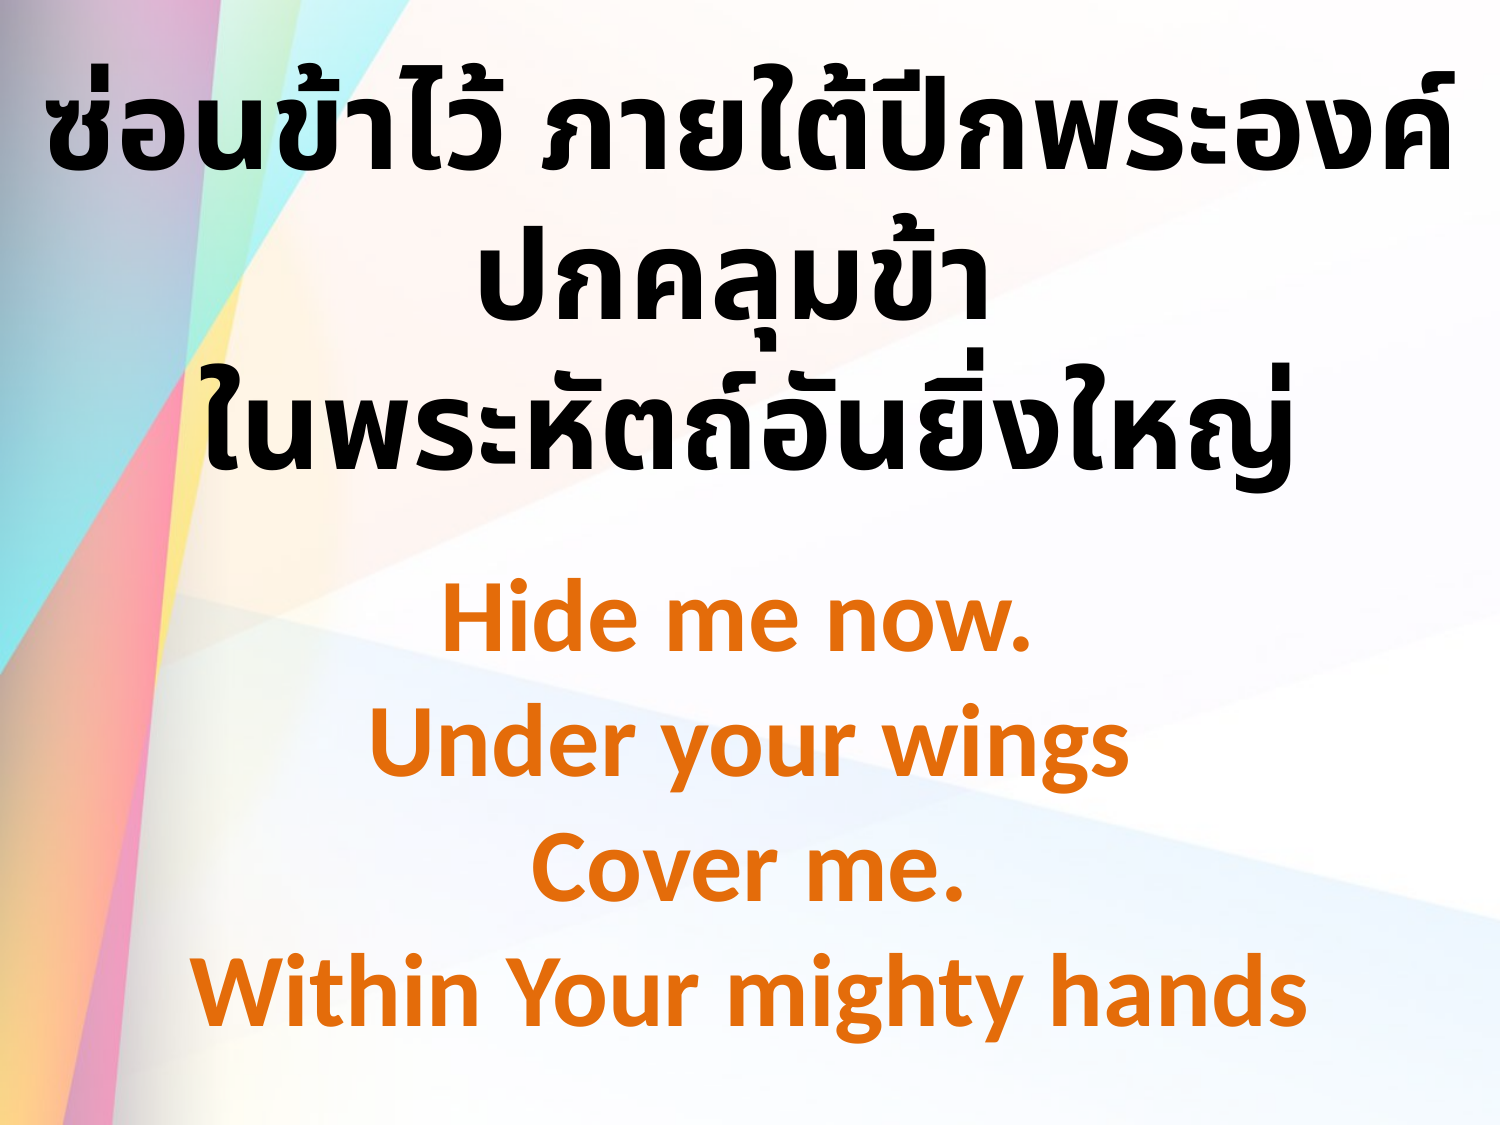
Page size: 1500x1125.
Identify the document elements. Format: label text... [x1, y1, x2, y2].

text_box Hide me now. Under your wings Cover me. Within Your mighty hands [174, 540, 1326, 1055]
text_box ซ่อนข้าไว้ ภายใต้ปีกพระองค์ ปกคลุมข้า ในพระหัตถ์อันยิ่งใหญ่ [26, 37, 1474, 503]
